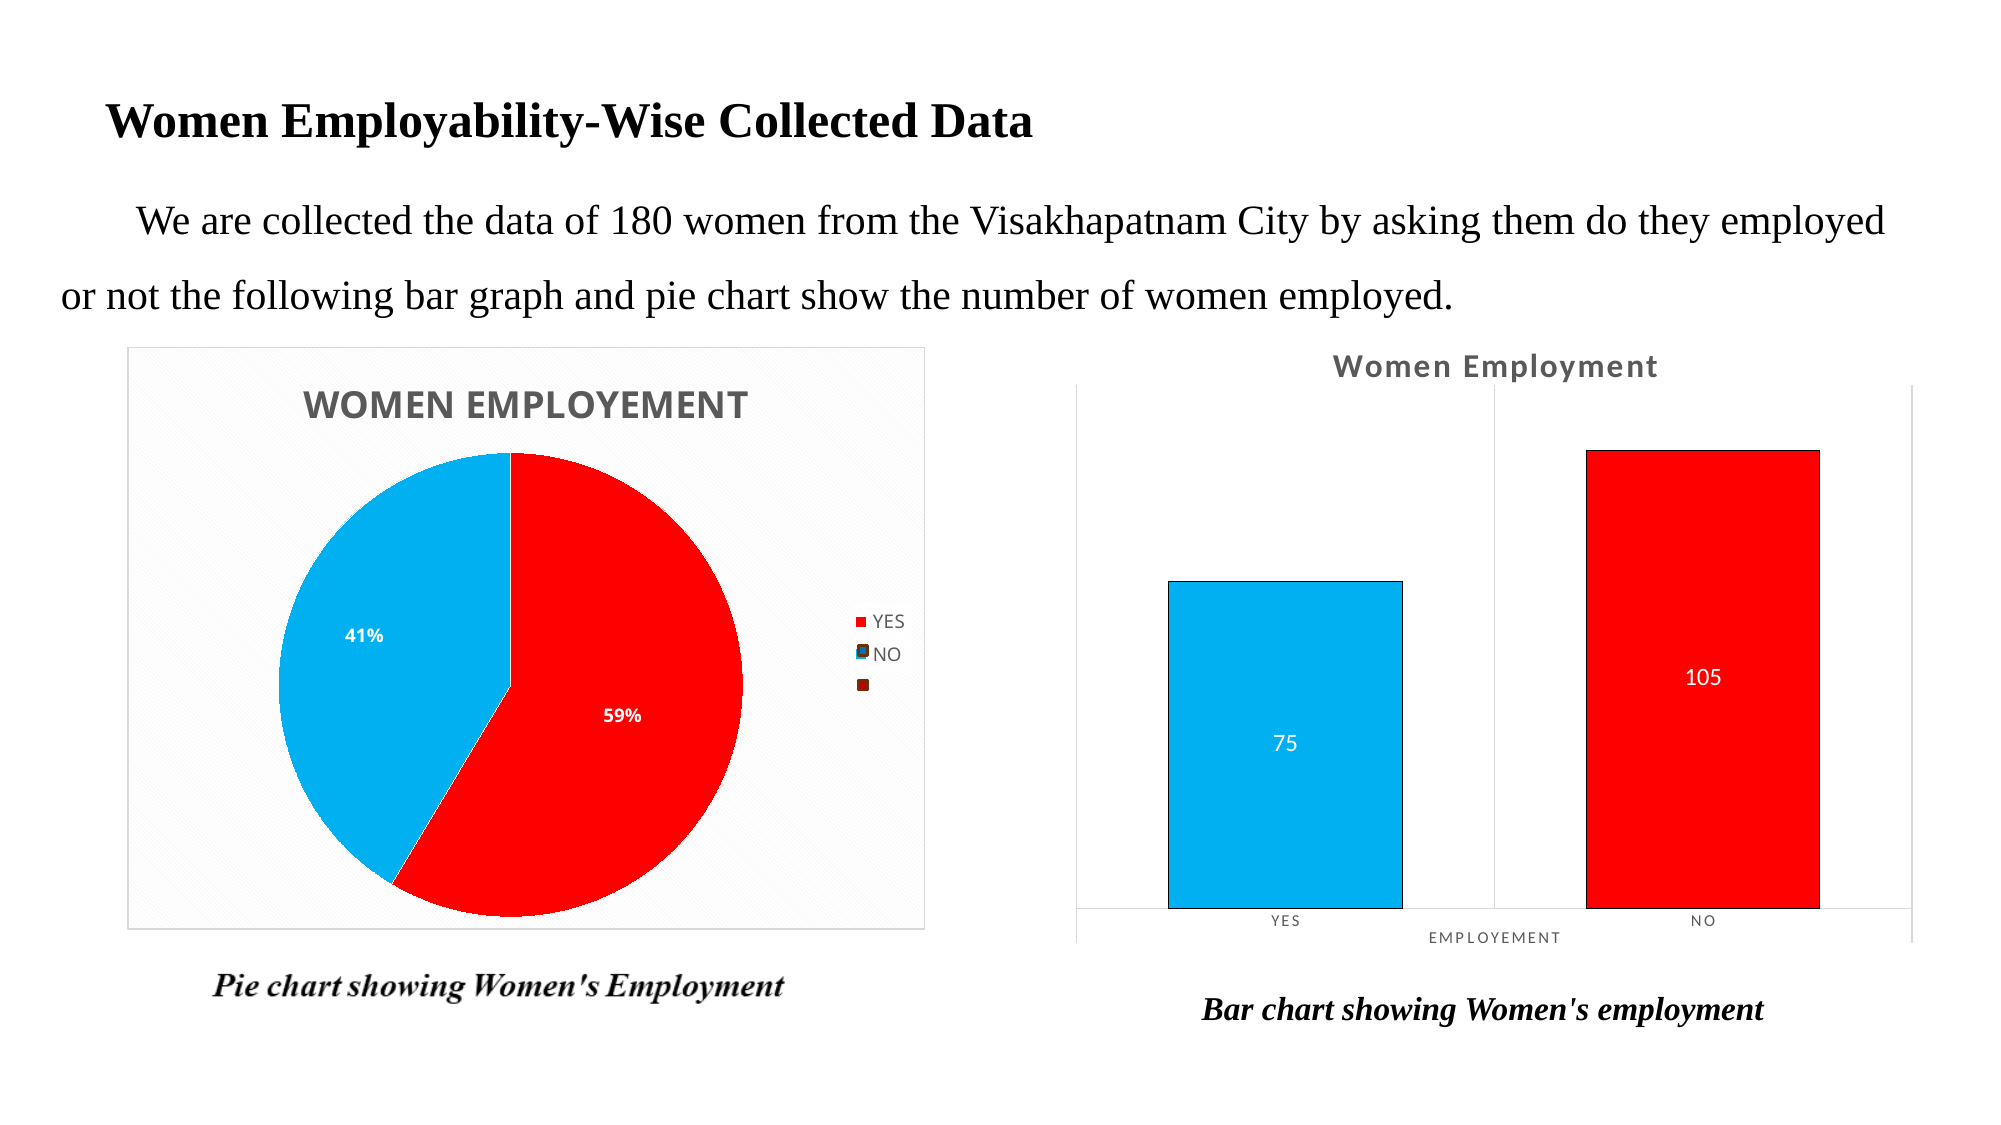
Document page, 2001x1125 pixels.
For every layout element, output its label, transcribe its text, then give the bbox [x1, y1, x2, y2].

text_box Bar chart showing Women's employment [1186, 980, 2000, 1035]
picture [192, 952, 908, 1026]
text_box We are collected the data of 180 women from the Visakhapatnam City by asking them do they employed or not the following bar graph and pie chart show the number of women employed. [0, 160, 1934, 326]
chart [126, 346, 926, 931]
text_box Women Employability-Wise Collected Data [90, 49, 1104, 155]
chart [1059, 320, 1942, 1003]
